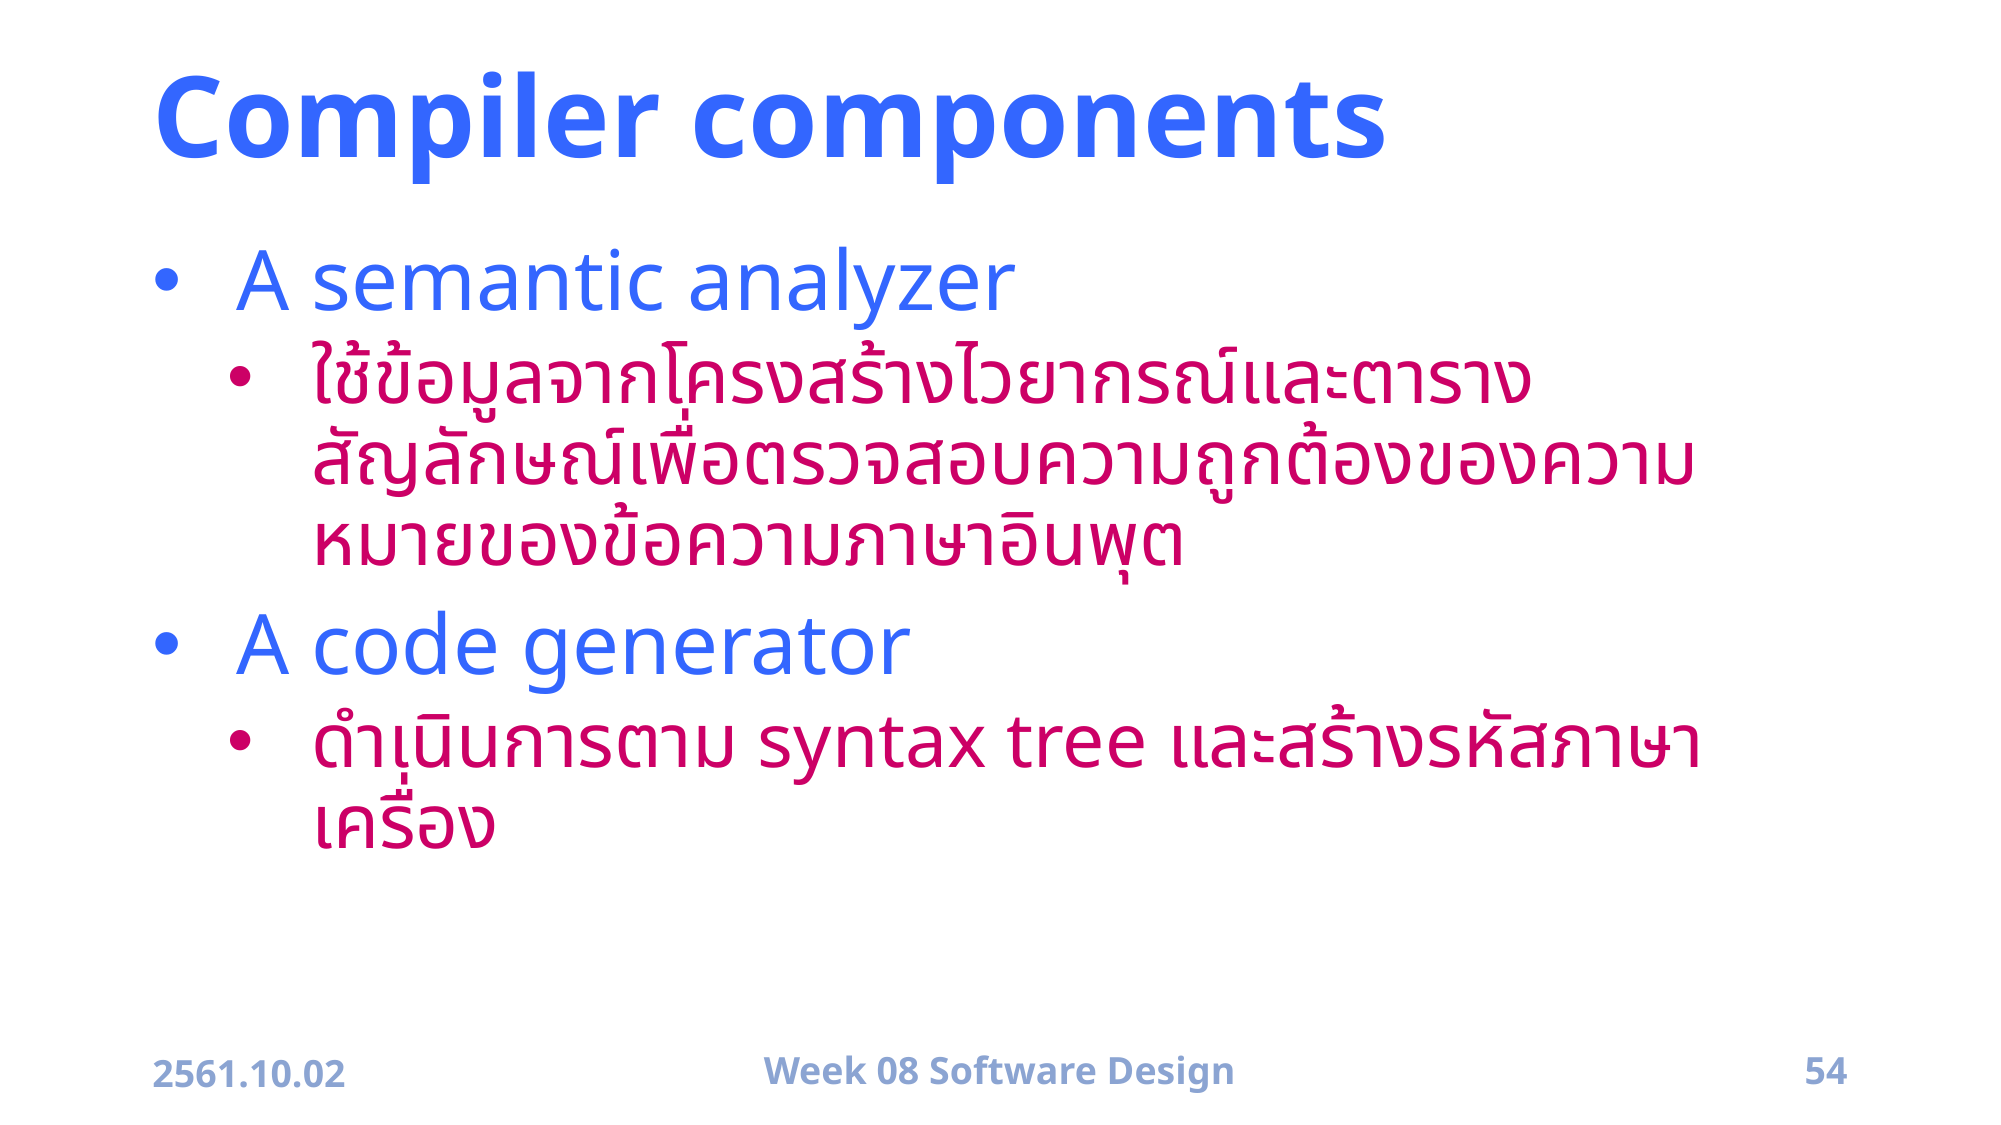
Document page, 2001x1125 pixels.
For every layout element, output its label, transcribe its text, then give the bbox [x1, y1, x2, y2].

list A semantic analyzer ใช้ข้อมูลจากโครงสร้างไวยากรณ์และตารางสัญลักษณ์เพื่อตรวจสอบความถูกต้องของความหมายของข้อความภาษาอินพุต A code generator ดำเนินการตาม syntax tree และสร้างรหัสภาษาเครื่อง [137, 231, 1863, 1014]
footer Week 08 Software Design [662, 1042, 1338, 1103]
title Compiler components [137, 39, 1863, 204]
slide_number 54 [1412, 1042, 1863, 1103]
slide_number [137, 1042, 588, 1103]
